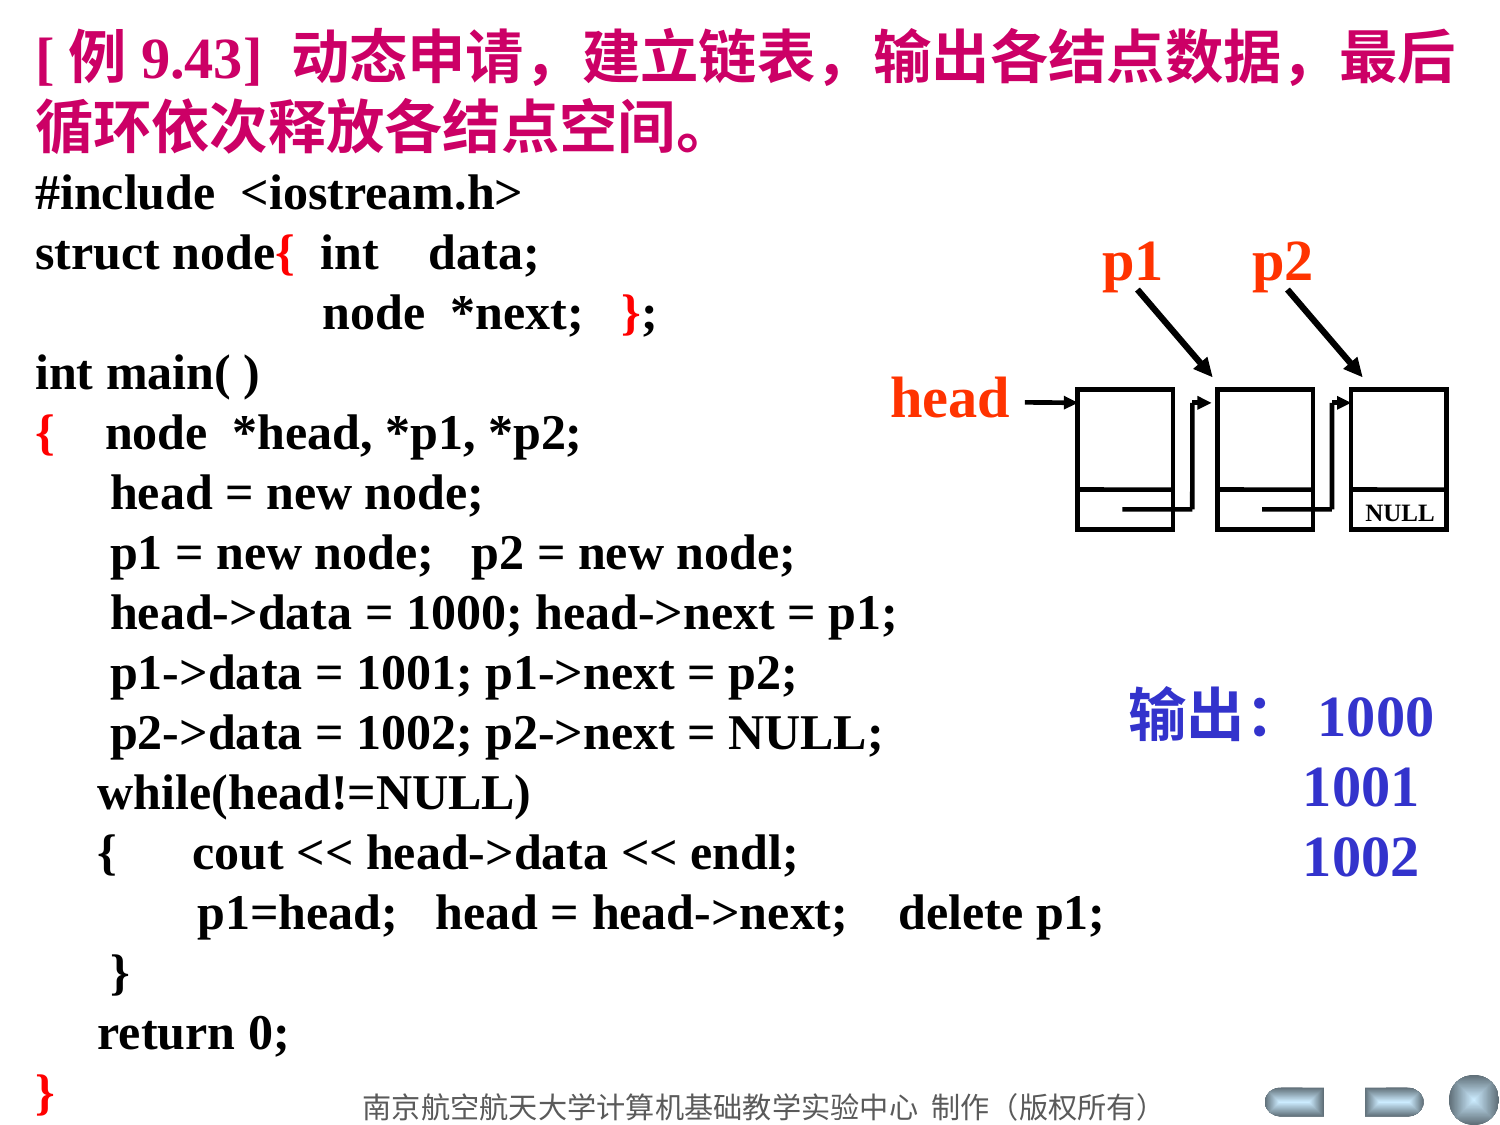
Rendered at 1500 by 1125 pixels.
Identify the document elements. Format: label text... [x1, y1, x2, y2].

text_box 输出：1000 1001 1002 [1114, 671, 1500, 896]
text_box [874, 214, 1451, 535]
text_box [例9.43] 动态申请，建立链表，输出各结点数据，最后循环依次释放各结点空间。 #include <iostream.h> struct node{ int data; node *next; }; int main( ) { node *head, *p1, *p2; head = new node; p1 = new node; p2 = new node; head->data = 1000; head->next = p1; p1->data = 1001; p1->next = p2; p2->data = 1002; p2->next = NULL; while(head!=NULL) { cout << head->data << endl; p1=head; head = head->next; delete p1; } return 0; } [20, 12, 1500, 1125]
